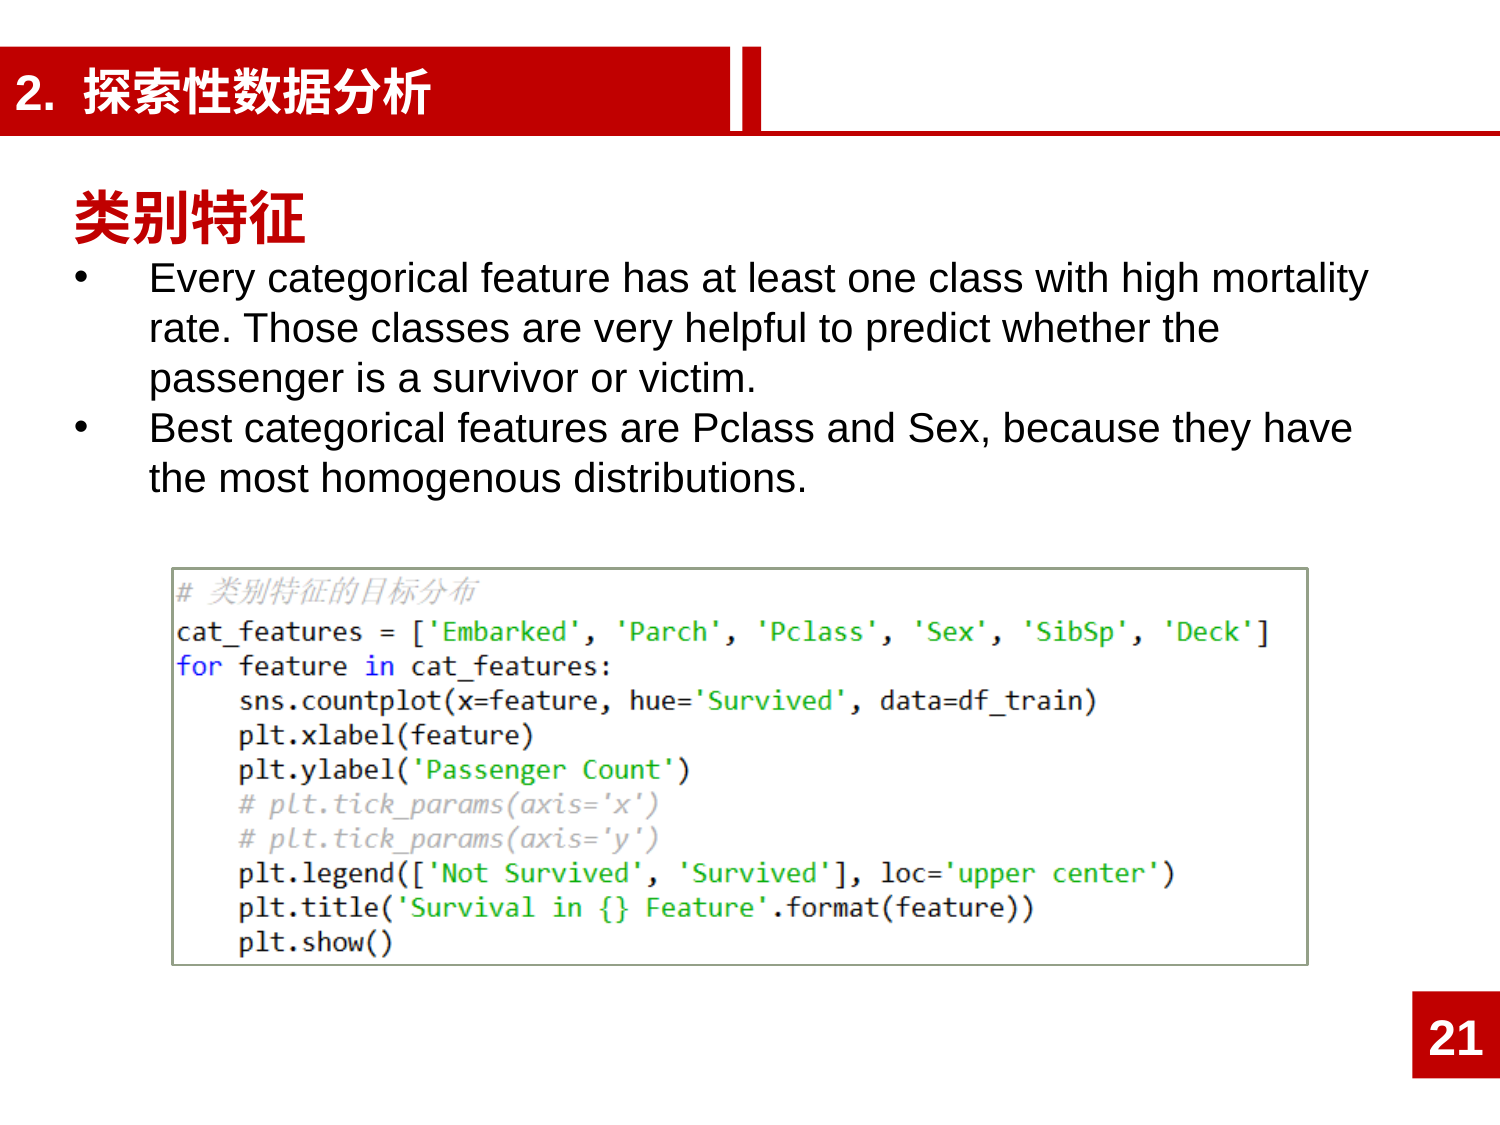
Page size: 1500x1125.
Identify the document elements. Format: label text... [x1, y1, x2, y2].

text_box [742, 46, 762, 130]
text_box 类别特征 Every categorical feature has at least one class with high mortality rate. Those classes are very helpful to predict whether the passenger is a survivor or victim. Best categorical features are Pclass and Sex, because they have the most homogenous distributions. [74, 166, 1405, 548]
text_box 21 [1412, 991, 1500, 1079]
text_box 2. 探索性数据分析 [0, 46, 731, 132]
picture [173, 569, 1307, 965]
